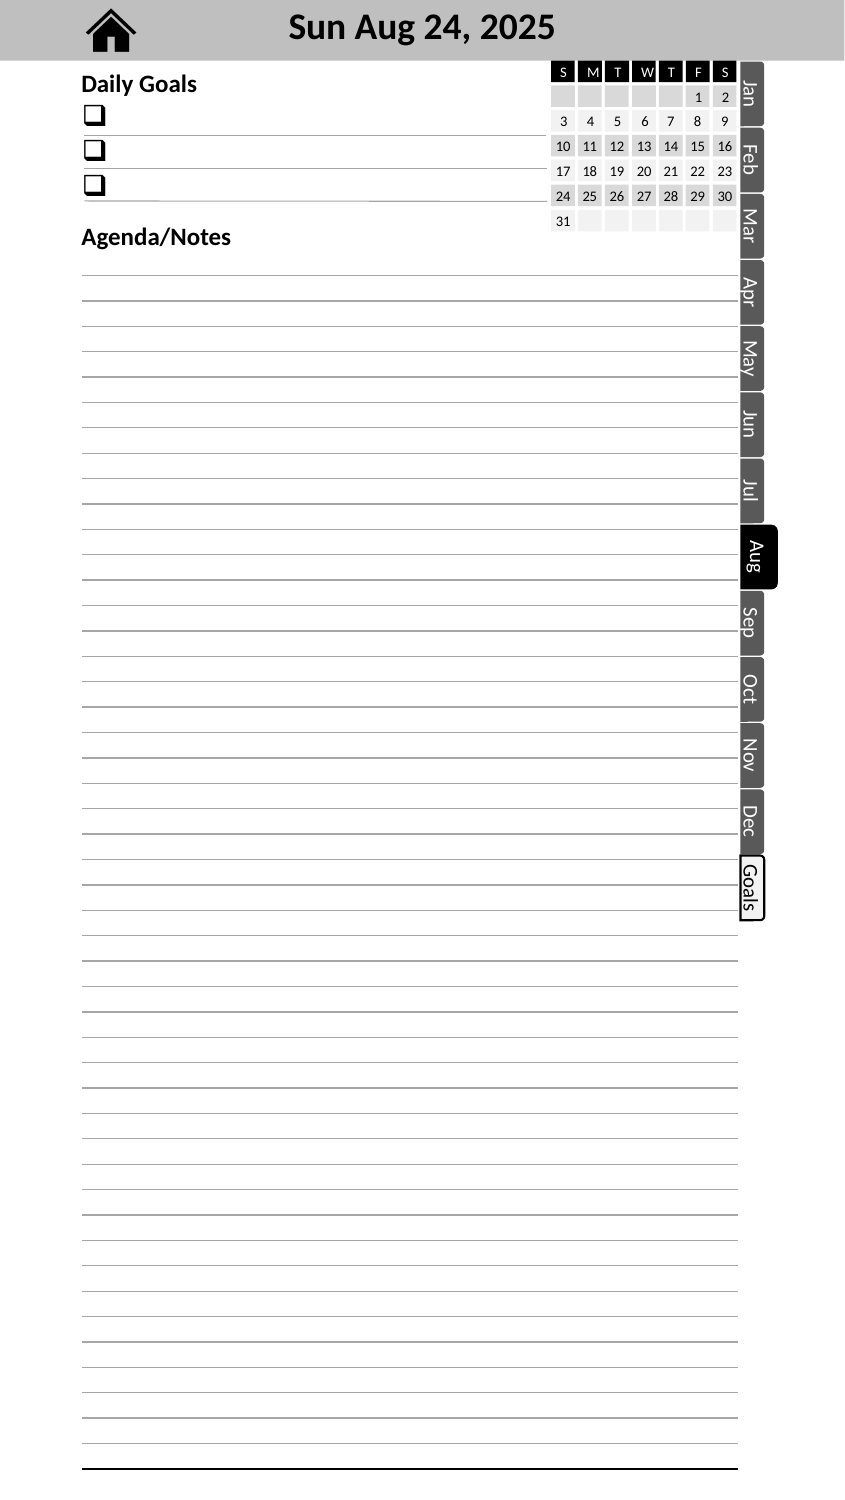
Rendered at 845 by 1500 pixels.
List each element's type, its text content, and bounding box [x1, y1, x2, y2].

list Sun Aug 24, 2025 [190, 0, 655, 61]
picture [82, 1, 140, 59]
